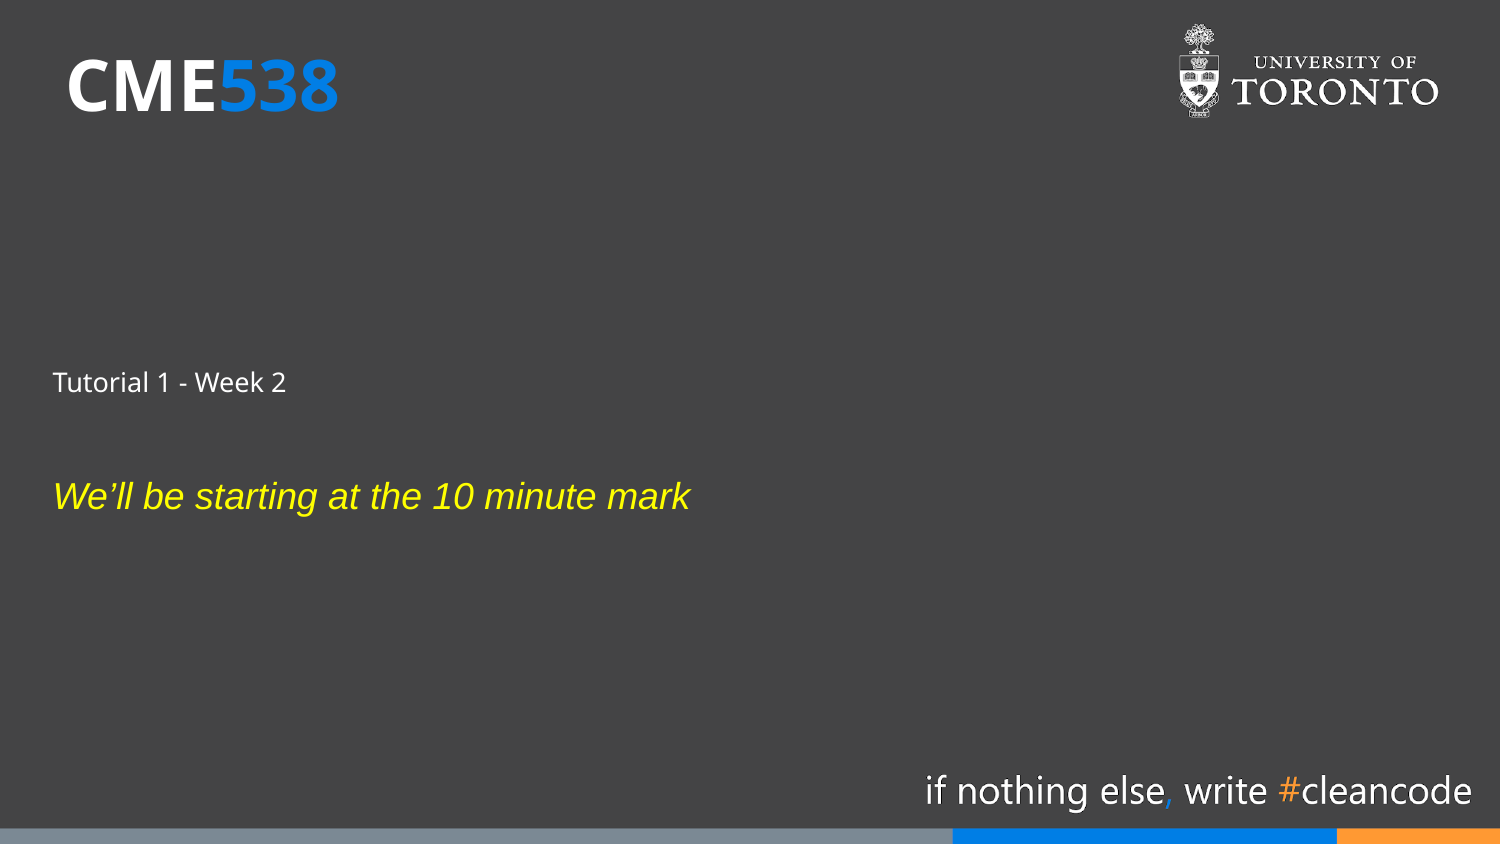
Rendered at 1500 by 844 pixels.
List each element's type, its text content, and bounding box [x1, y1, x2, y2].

subtitle We’ll be starting at the 10 minute mark [41, 473, 1443, 678]
title Tutorial 1 - Week 2 [41, 296, 1443, 407]
picture [0, 0, 1500, 844]
text_box CME538 [54, 28, 475, 139]
